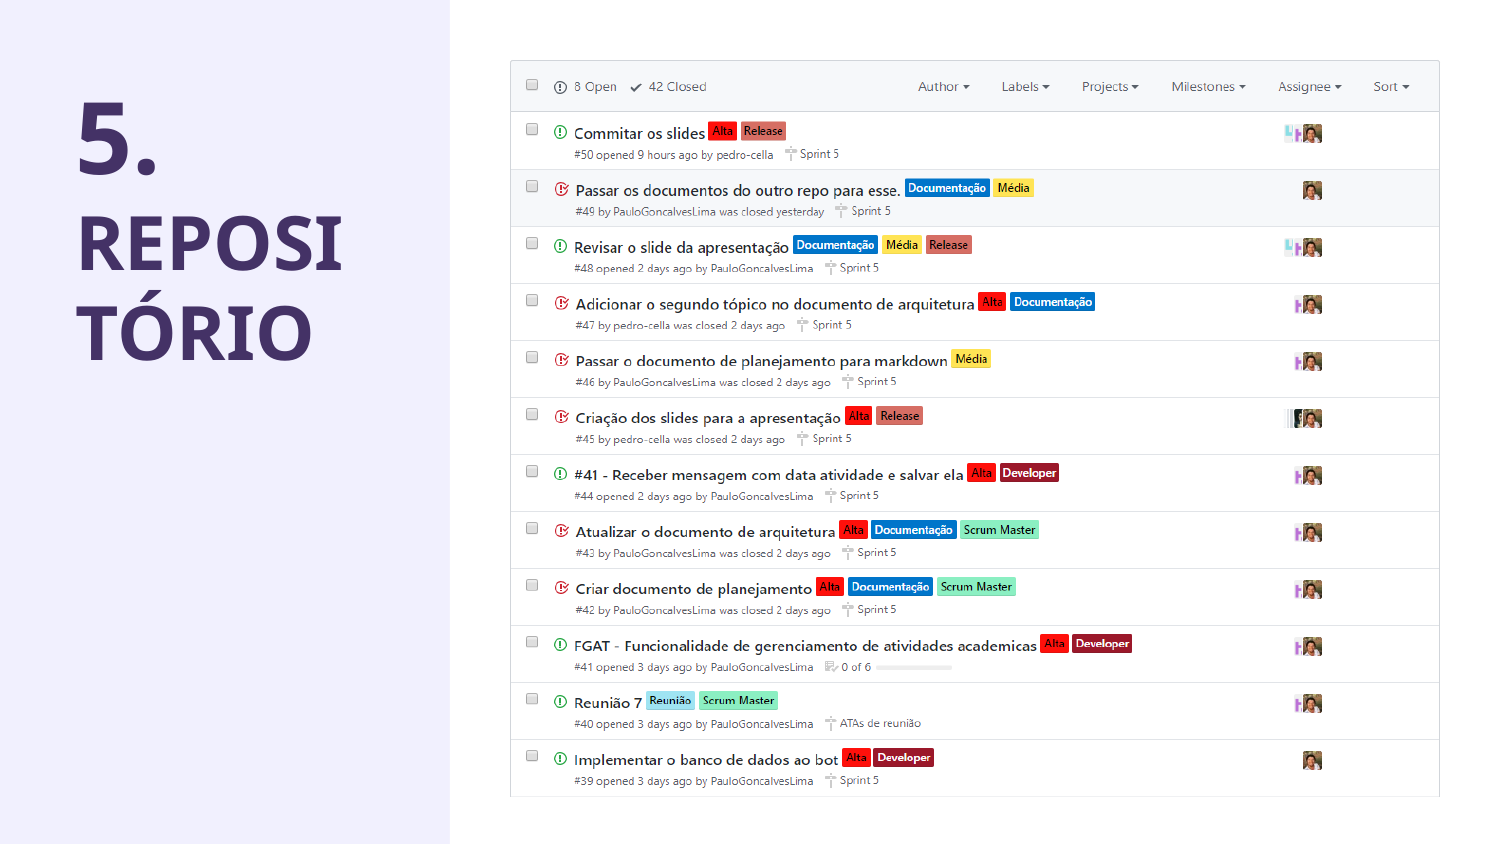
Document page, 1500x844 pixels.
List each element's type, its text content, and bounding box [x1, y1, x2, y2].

picture [0, 0, 1500, 844]
text_box 5. REPOSITÓRIO [59, 60, 390, 392]
